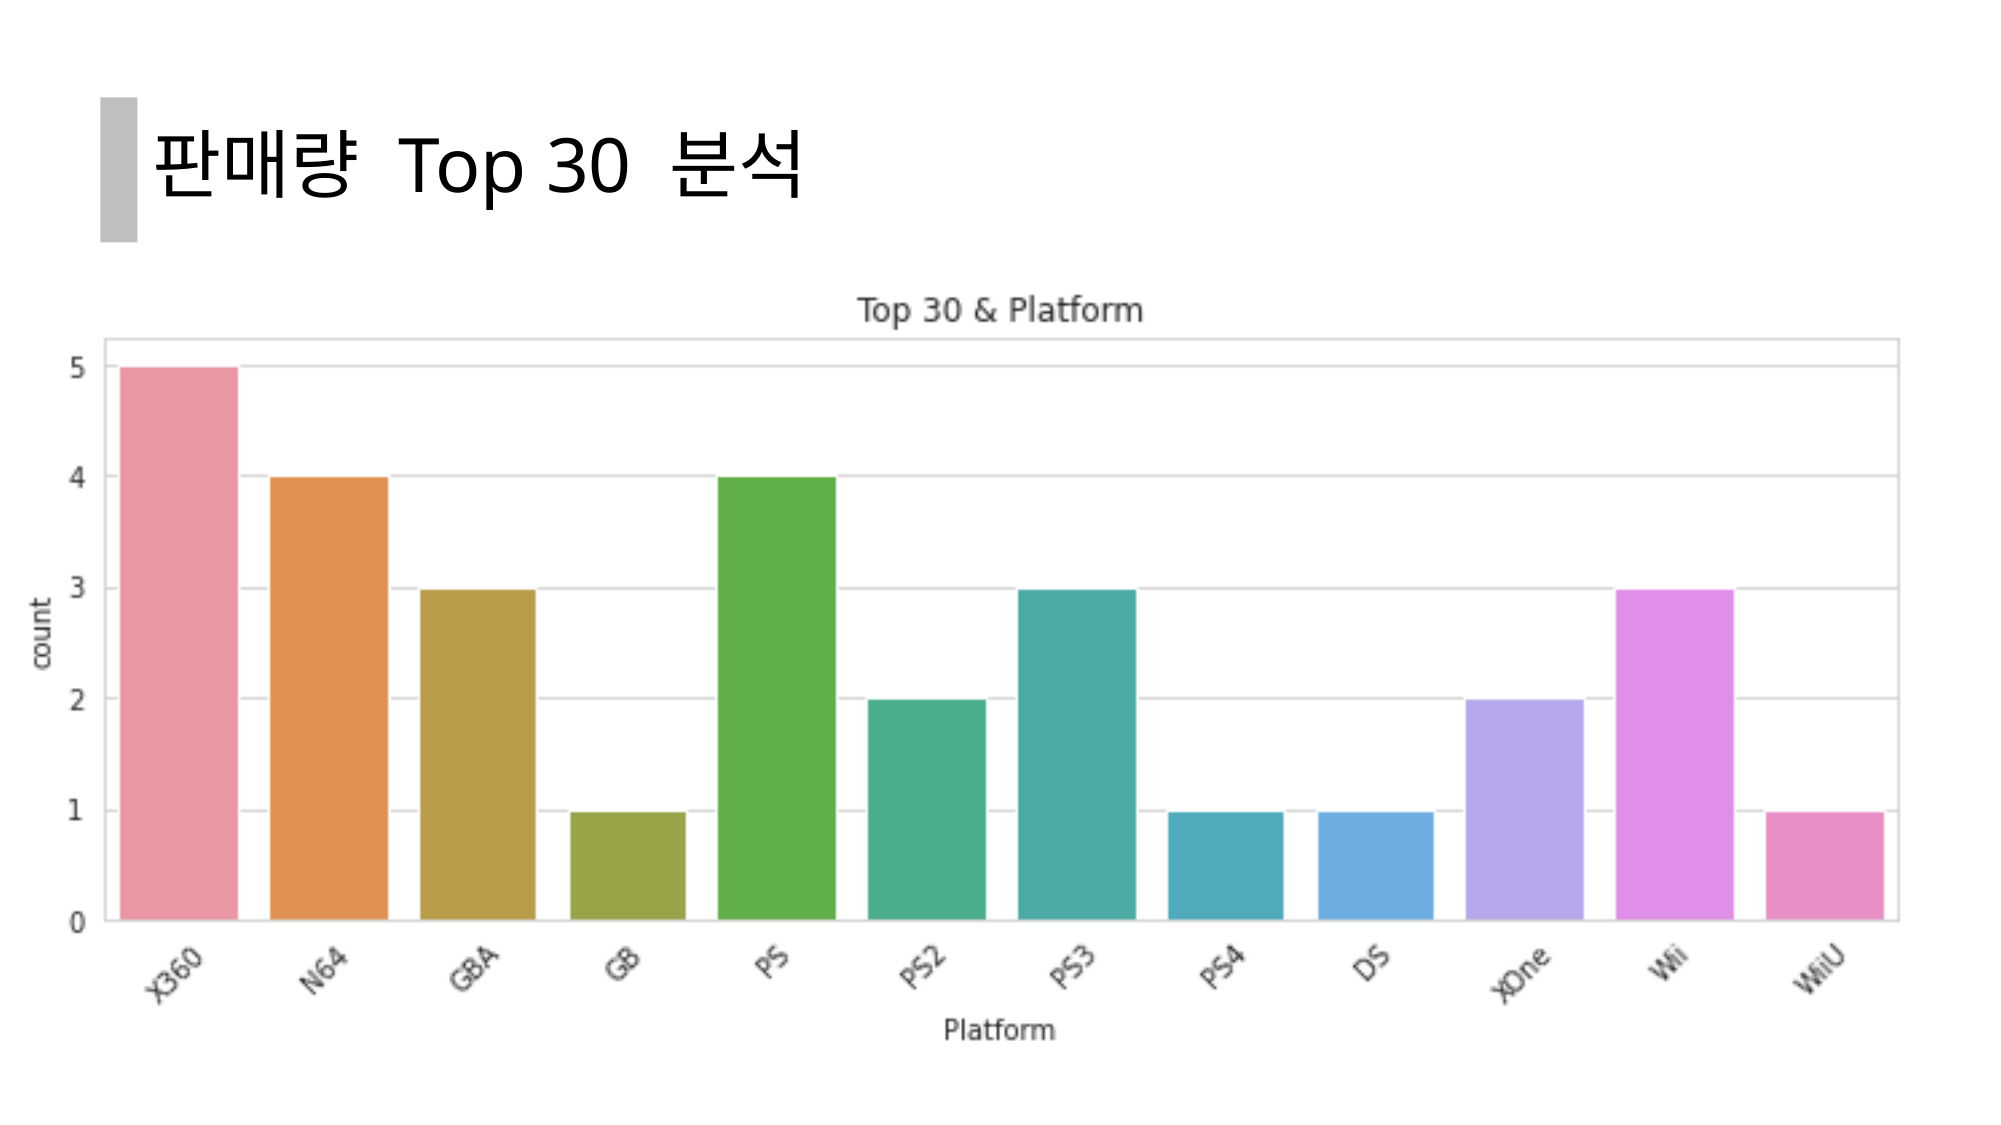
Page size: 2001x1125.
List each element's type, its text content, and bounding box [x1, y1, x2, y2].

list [11, 277, 1917, 1066]
title 판매량 Top 30 분석 [137, 59, 1863, 277]
